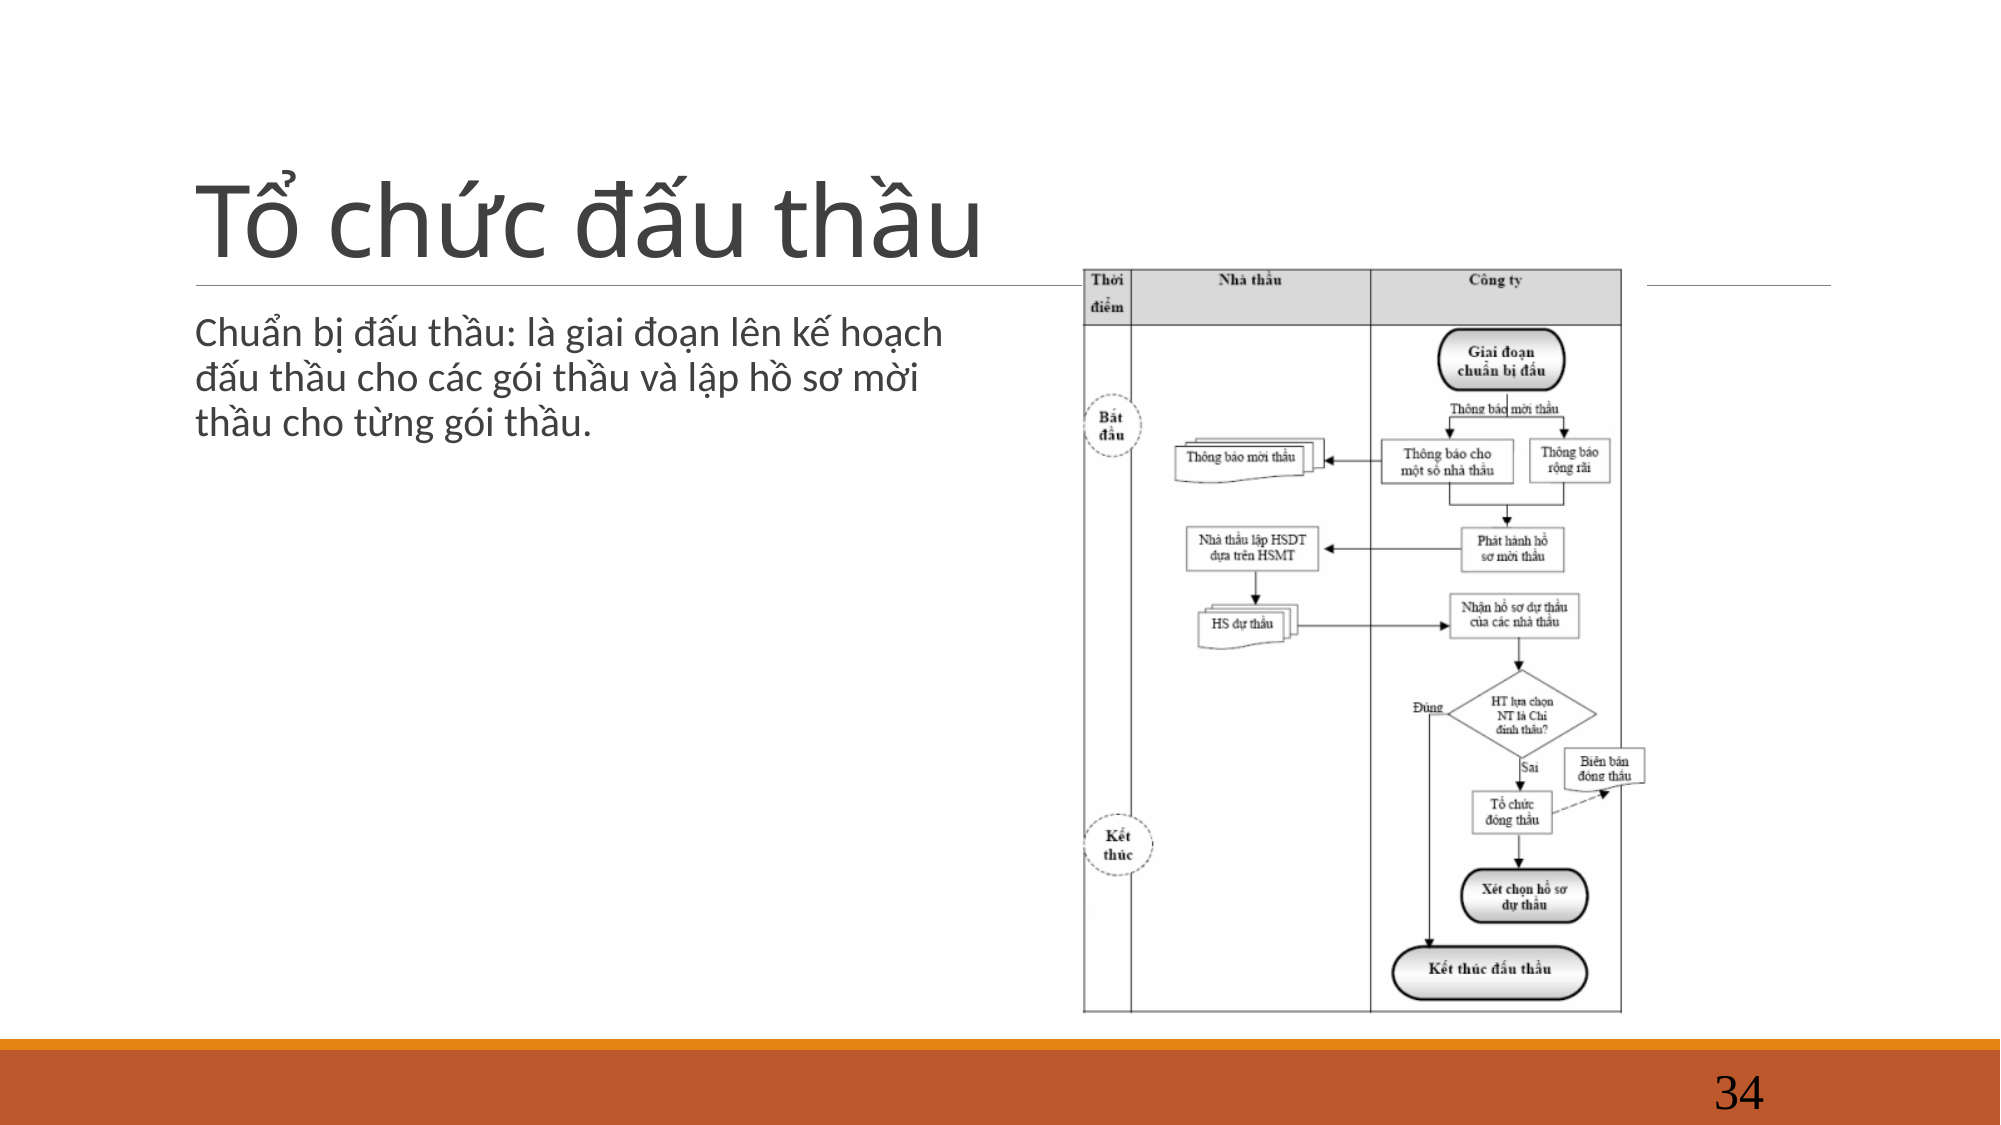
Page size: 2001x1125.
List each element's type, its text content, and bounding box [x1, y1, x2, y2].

slide_number 34 [1624, 1059, 1840, 1120]
title Tổ chức đấu thầu [180, 47, 1830, 285]
picture [1082, 266, 1647, 1014]
list Chuẩn bị đấu thầu: là giai đoạn lên kế hoạch đấu thầu cho các gói thầu và lập hồ sơ mời thầu cho từng gói thầu. [180, 302, 990, 963]
